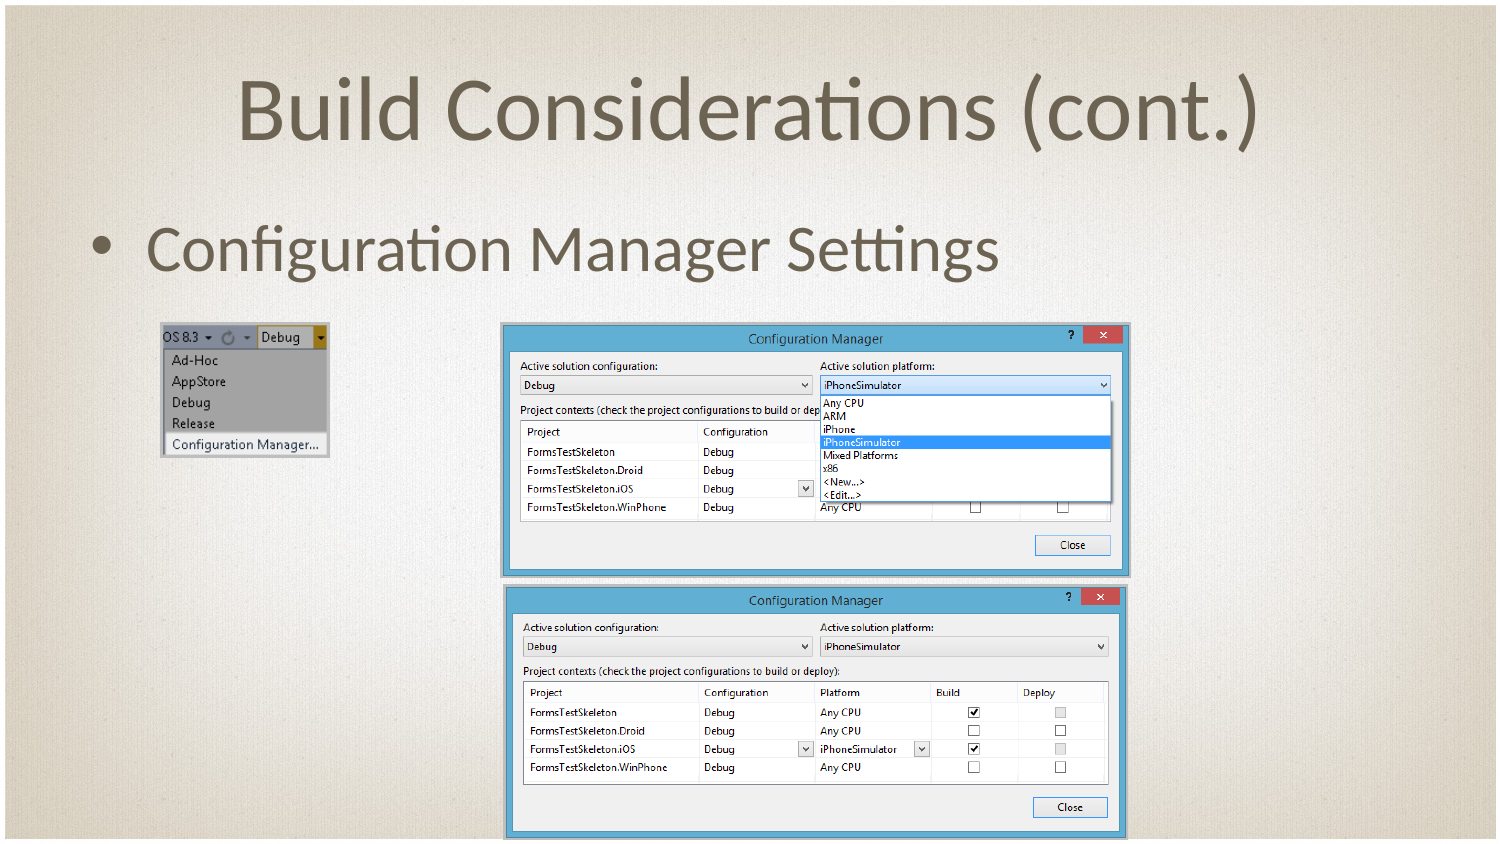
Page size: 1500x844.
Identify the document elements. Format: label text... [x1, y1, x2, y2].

title Build Considerations (cont.) [75, 33, 1425, 175]
picture [0, 0, 1500, 844]
list Configuration Manager Settings [75, 196, 1425, 754]
